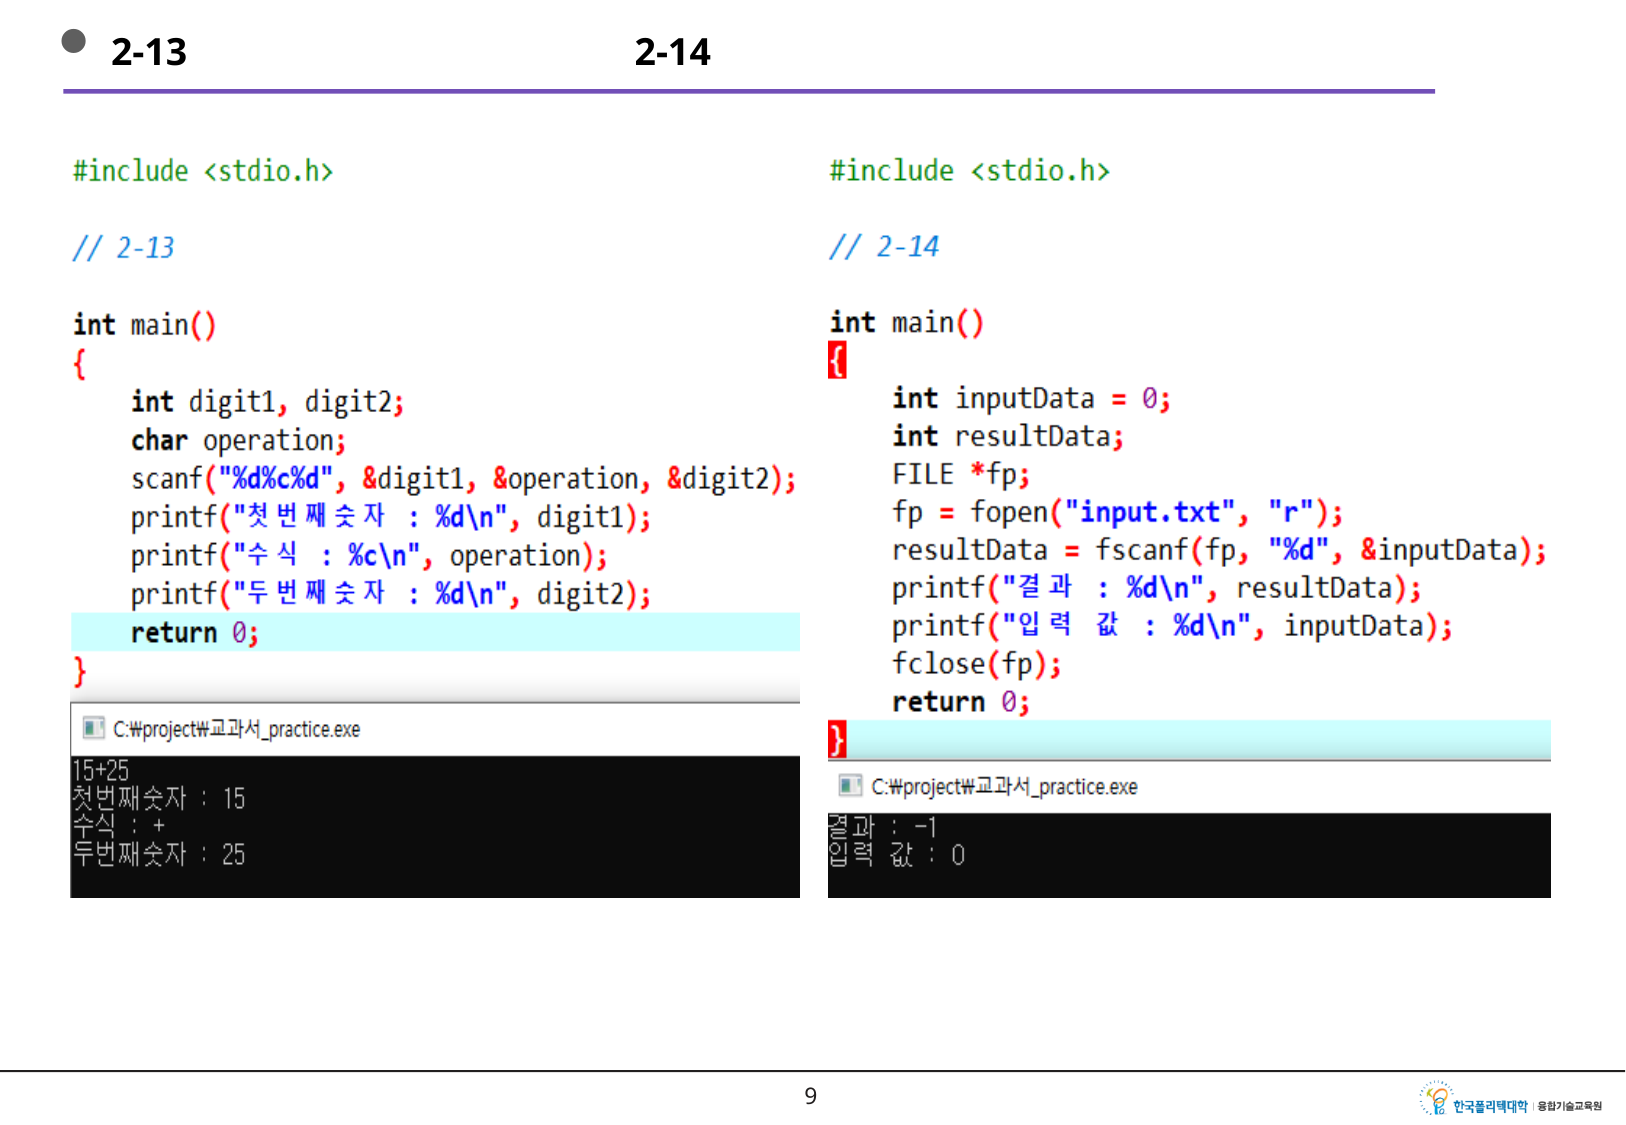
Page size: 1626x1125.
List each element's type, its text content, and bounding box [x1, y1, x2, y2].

title 2-13 2-14 [95, 0, 1605, 81]
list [828, 148, 1551, 898]
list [70, 148, 801, 898]
slide_number 8 [765, 1072, 857, 1123]
picture [1415, 1076, 1604, 1118]
